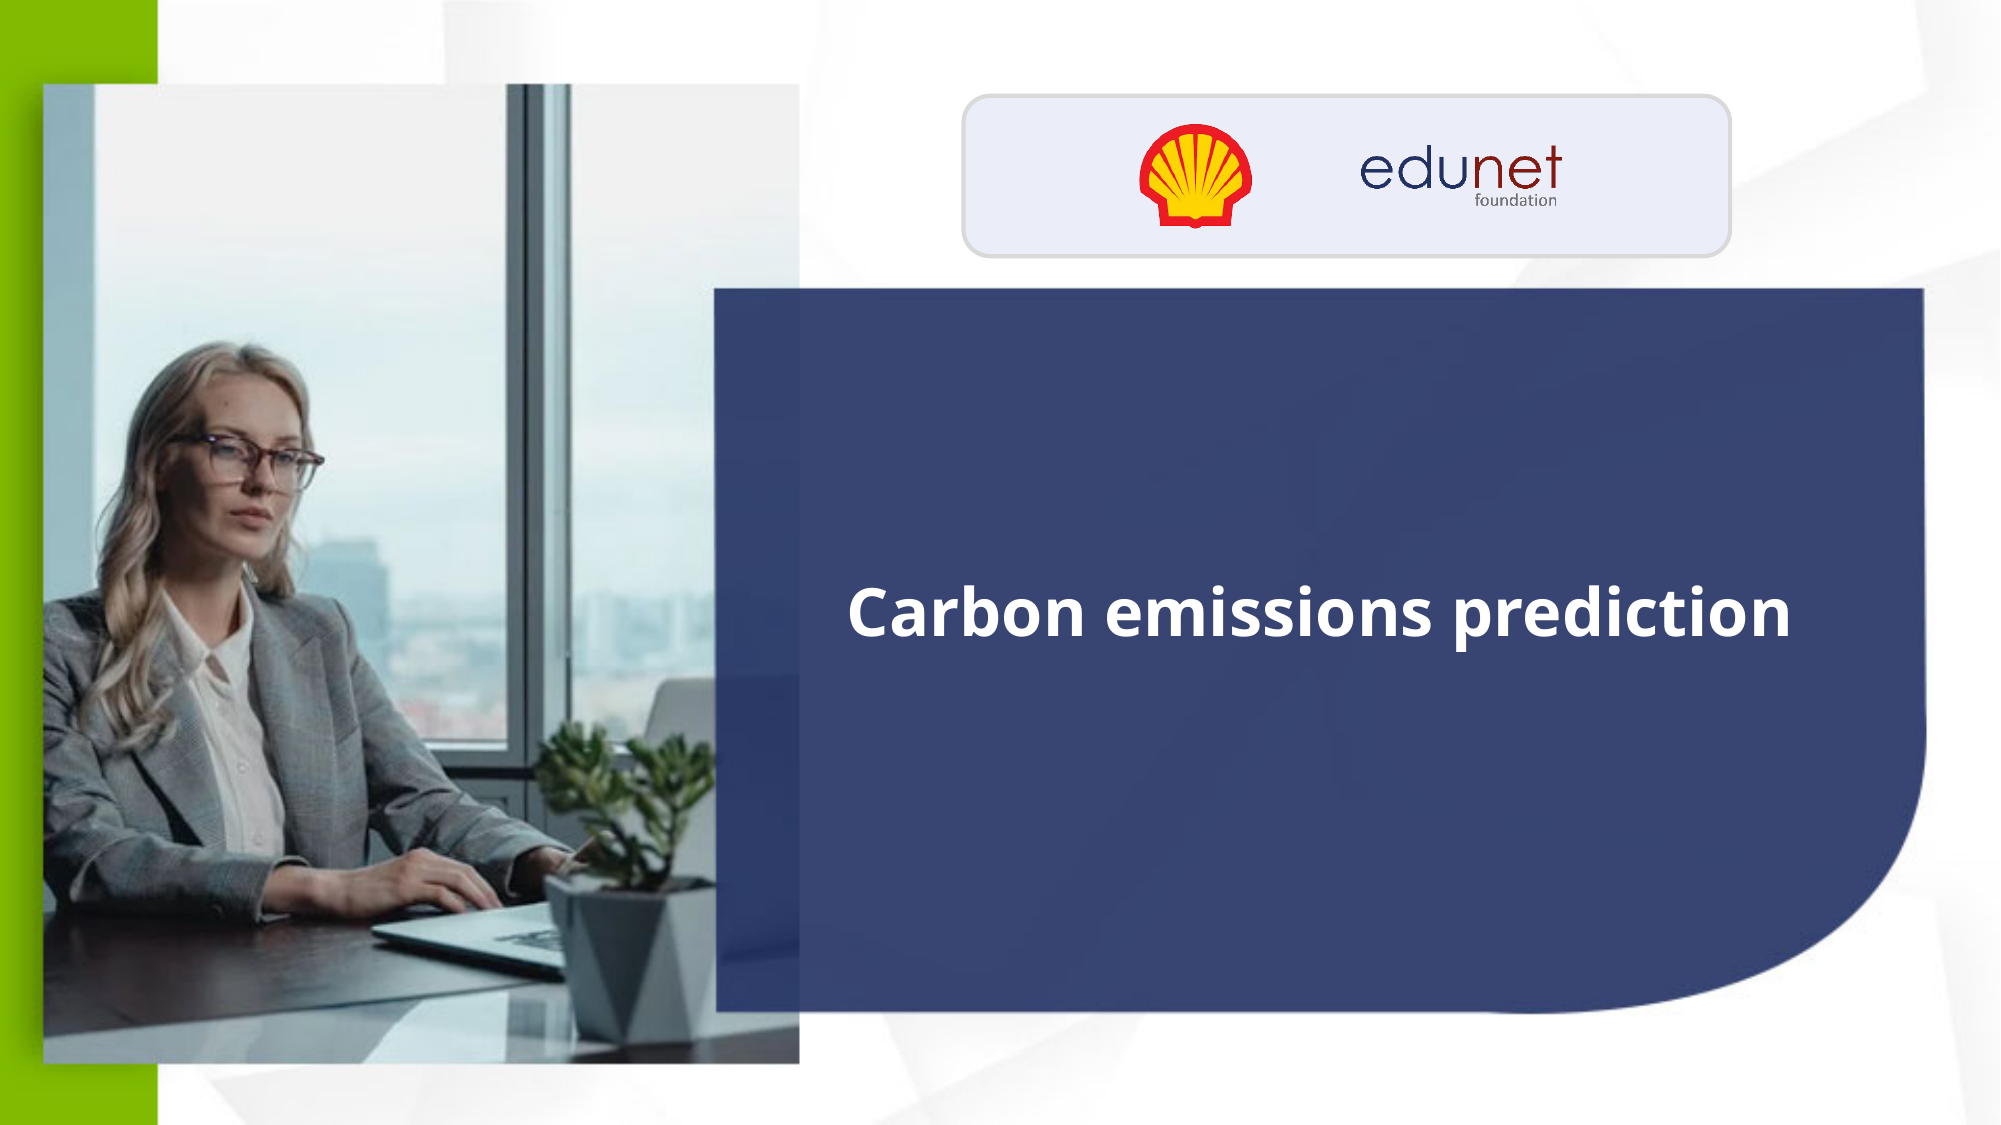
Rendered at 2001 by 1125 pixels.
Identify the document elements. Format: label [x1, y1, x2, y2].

text_box [1130, 121, 1564, 231]
picture [0, 0, 2000, 1125]
